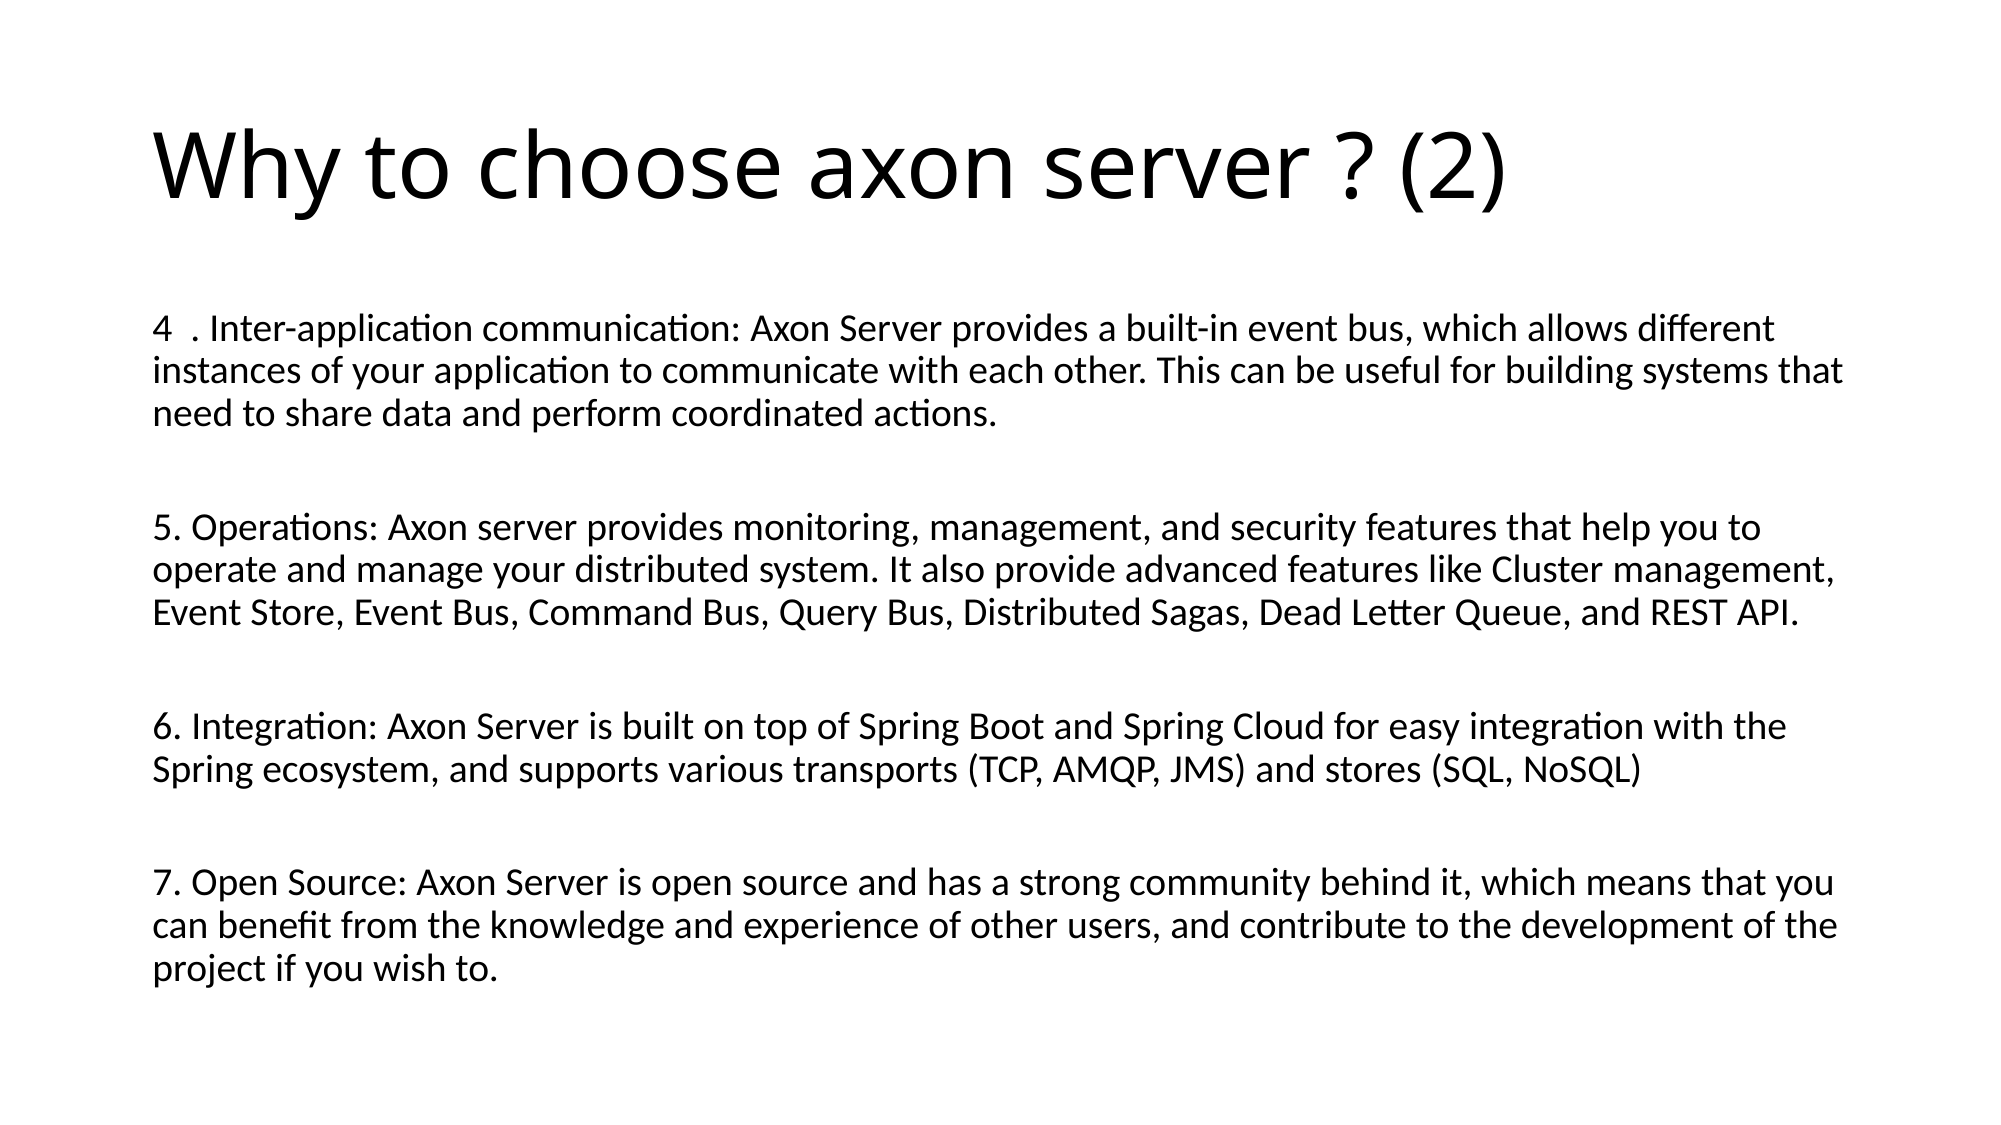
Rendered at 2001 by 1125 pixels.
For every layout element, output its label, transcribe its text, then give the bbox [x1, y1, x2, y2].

list 4 . Inter-application communication: Axon Server provides a built-in event bus, which allows different instances of your application to communicate with each other. This can be useful for building systems that need to share data and perform coordinated actions. 5. Operations: Axon server provides monitoring, management, and security features that help you to operate and manage your distributed system. It also provide advanced features like Cluster management, Event Store, Event Bus, Command Bus, Query Bus, Distributed Sagas, Dead Letter Queue, and REST API. 6. Integration: Axon Server is built on top of Spring Boot and Spring Cloud for easy integration with the Spring ecosystem, and supports various transports (TCP, AMQP, JMS) and stores (SQL, NoSQL) 7. Open Source: Axon Server is open source and has a strong community behind it, which means that you can benefit from the knowledge and experience of other users, and contribute to the development of the project if you wish to. [137, 299, 1863, 1014]
title Why to choose axon server ? (2) [137, 59, 1863, 278]
